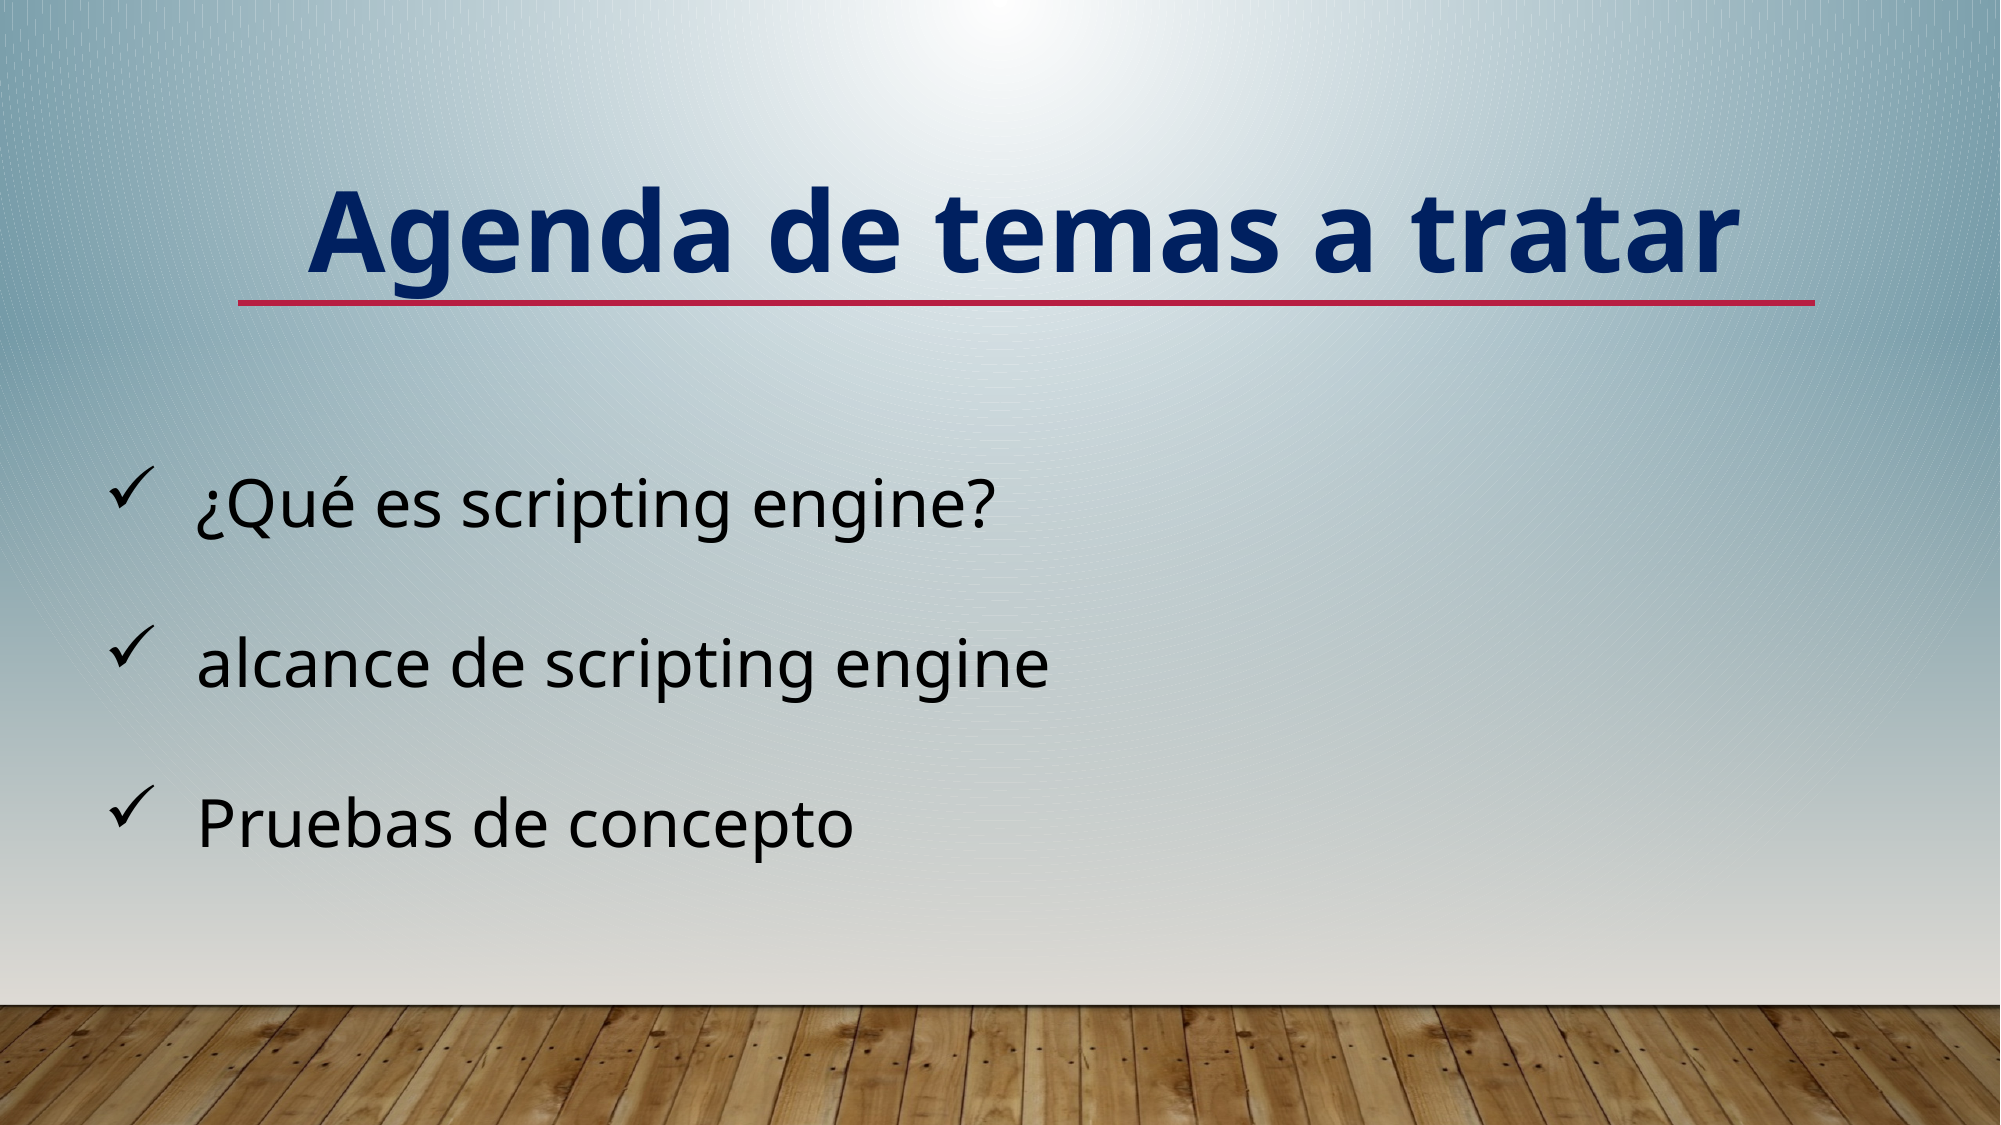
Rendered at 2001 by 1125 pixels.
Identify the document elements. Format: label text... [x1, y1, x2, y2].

picture [0, 1005, 2000, 1125]
text_box ¿Qué es scripting engine? alcance de scripting engine Pruebas de concepto [89, 373, 1916, 869]
text_box Agenda de temas a tratar [237, 152, 1814, 303]
